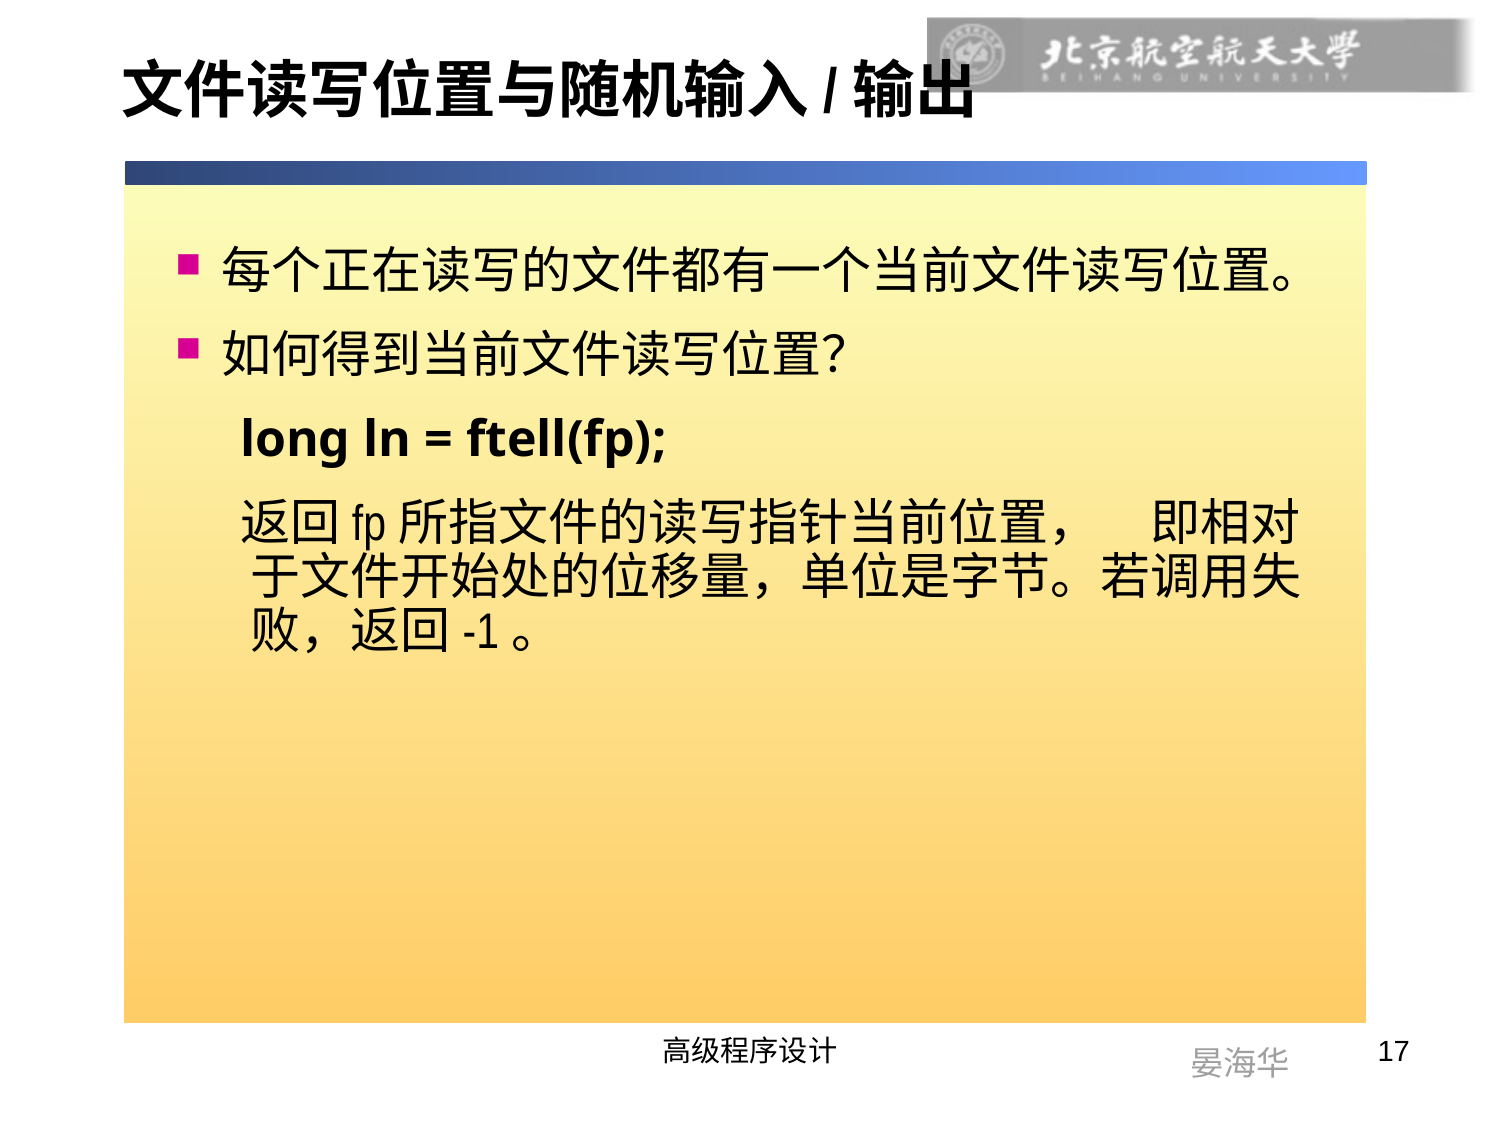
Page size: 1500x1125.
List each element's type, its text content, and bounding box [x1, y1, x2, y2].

title 文件读写位置与随机输入/输出 [105, 25, 1450, 164]
list 每个正在读写的文件都有一个当前文件读写位置。 如何得到当前文件读写位置？ long ln = ftell(fp); 返回fp所指文件的读写指针当前位置， 即相对于文件开始处的位移量，单位是字节。若调用失败，返回-1。 [160, 237, 1365, 986]
picture [927, 0, 1500, 102]
slide_number 17 [1074, 1024, 1426, 1103]
footer 高级程序设计 [512, 1024, 988, 1103]
